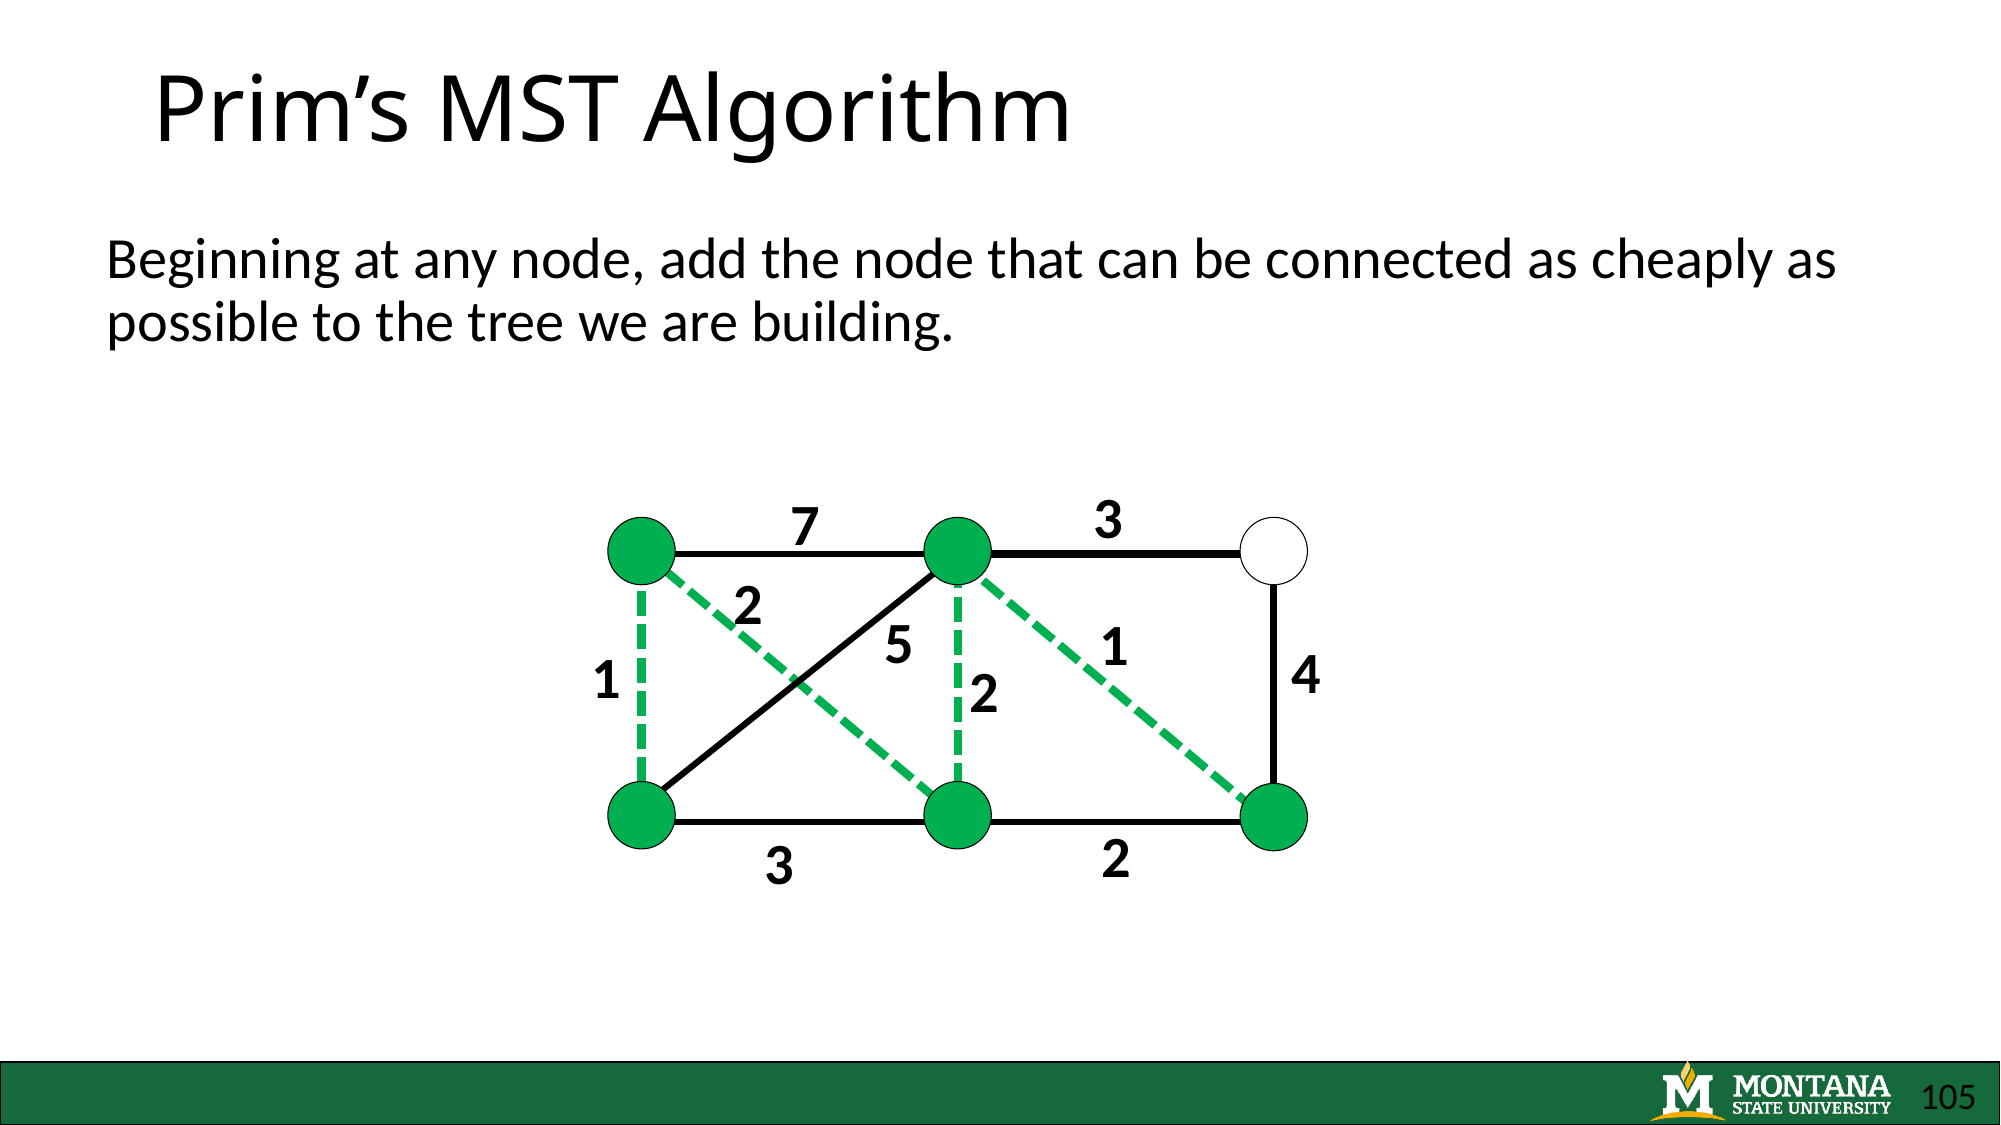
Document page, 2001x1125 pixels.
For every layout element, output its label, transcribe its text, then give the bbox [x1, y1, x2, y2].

picture [1649, 1060, 1891, 1122]
title Prim’s MST Algorithm [137, 3, 1863, 220]
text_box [0, 1060, 2000, 1125]
list Beginning at any node, add the node that can be connected as cheaply as possible to the tree we are building. [91, 220, 1909, 1060]
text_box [576, 473, 1369, 905]
